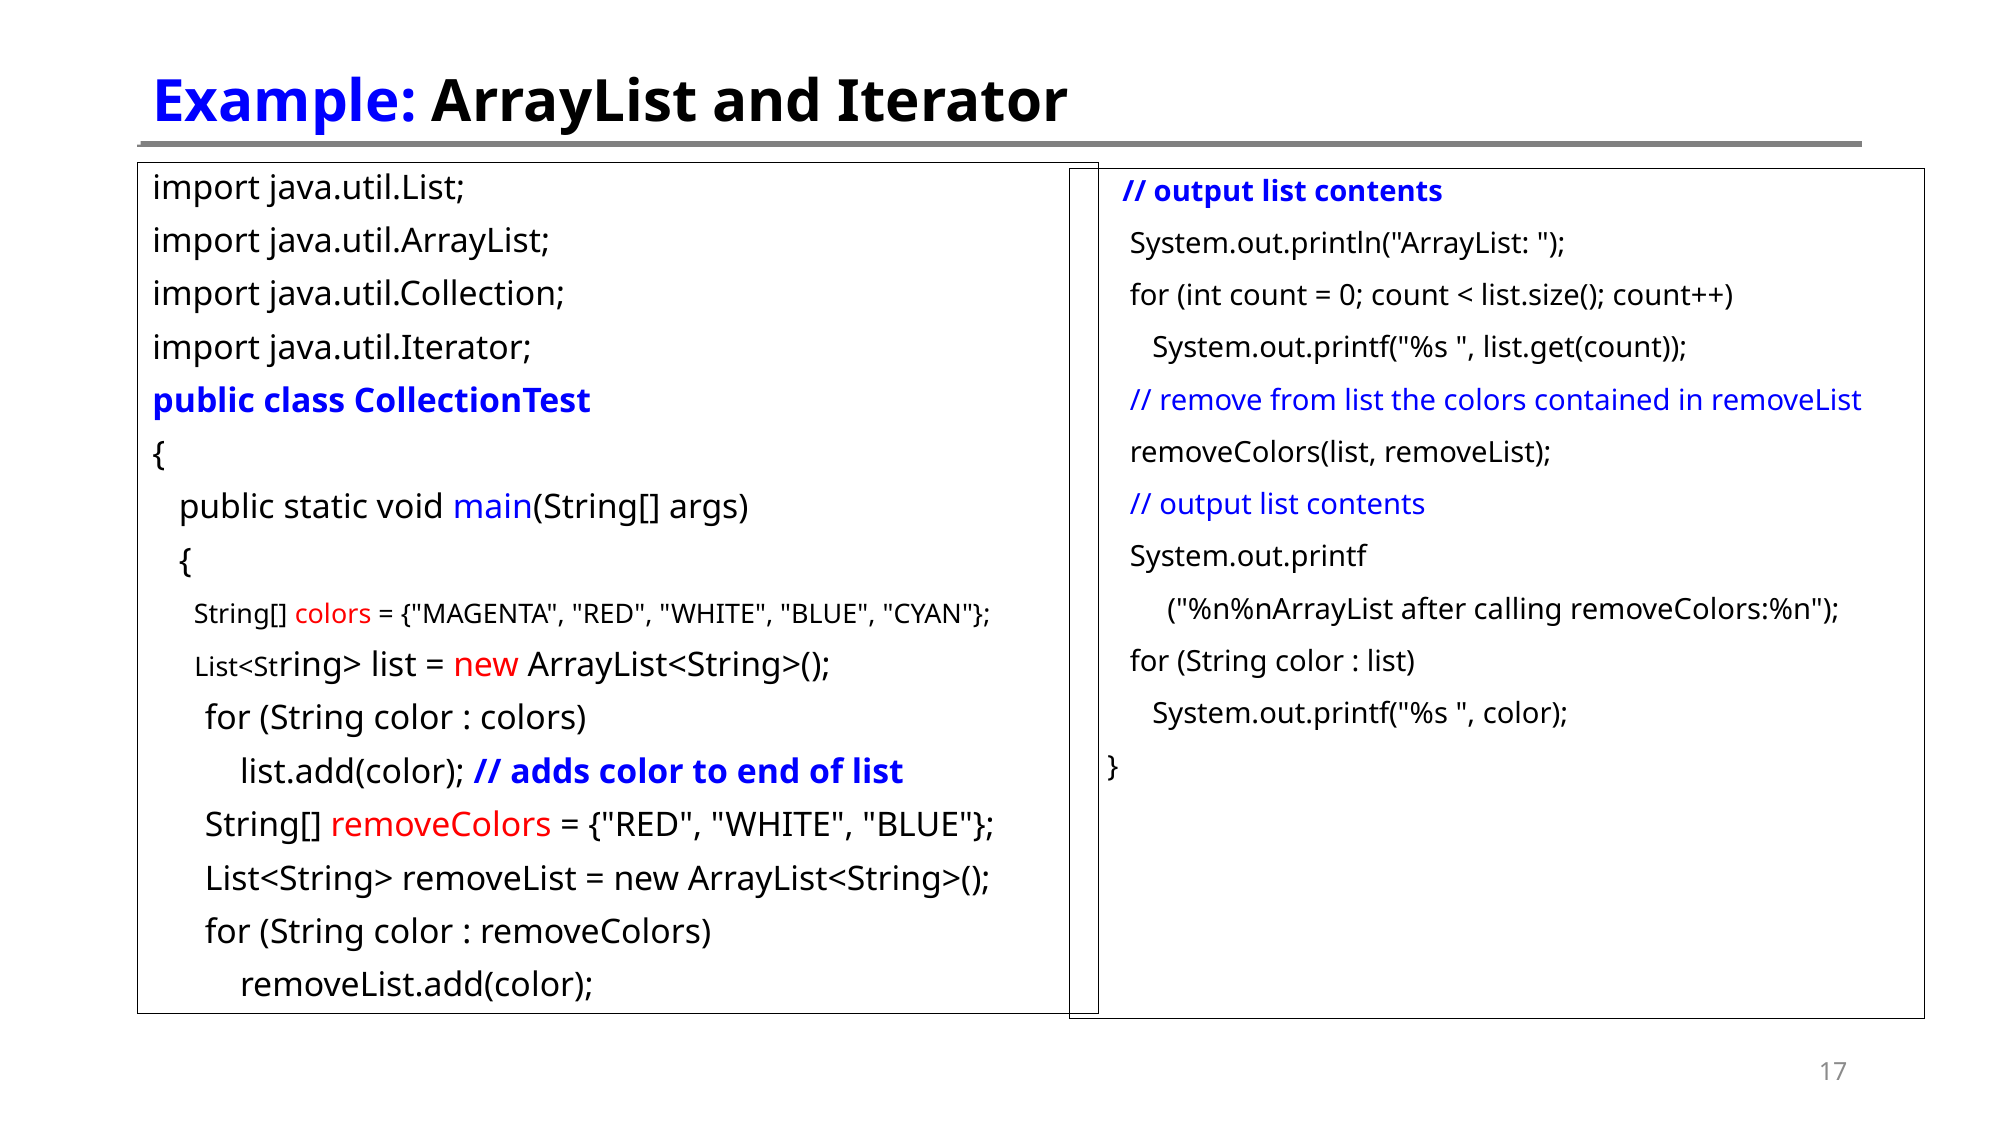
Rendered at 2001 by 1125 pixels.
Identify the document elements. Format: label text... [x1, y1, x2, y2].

text_box // output list contents System.out.println("ArrayList: "); for (int count = 0; count < list.size(); count++) System.out.printf("%s ", list.get(count)); // remove from list the colors contained in removeList removeColors(list, removeList); // output list contents System.out.printf ("%n%nArrayList after calling removeColors:%n"); for (String color : list) System.out.printf("%s ", color); } [1069, 168, 1925, 1019]
list import java.util.List; import java.util.ArrayList; import java.util.Collection; import java.util.Iterator; public class CollectionTest { public static void main(String[] args) { String[] colors = {"MAGENTA", "RED", "WHITE", "BLUE", "CYAN"}; List<String> list = new ArrayList<String>(); for (String color : colors) list.add(color); // adds color to end of list String[] removeColors = {"RED", "WHITE", "BLUE"}; List<String> removeList = new ArrayList<String>(); for (String color : removeColors) removeList.add(color); [137, 162, 1099, 1014]
title Example: ArrayList and Iterator [137, 59, 1863, 145]
slide_number 17 [1412, 1042, 1863, 1103]
